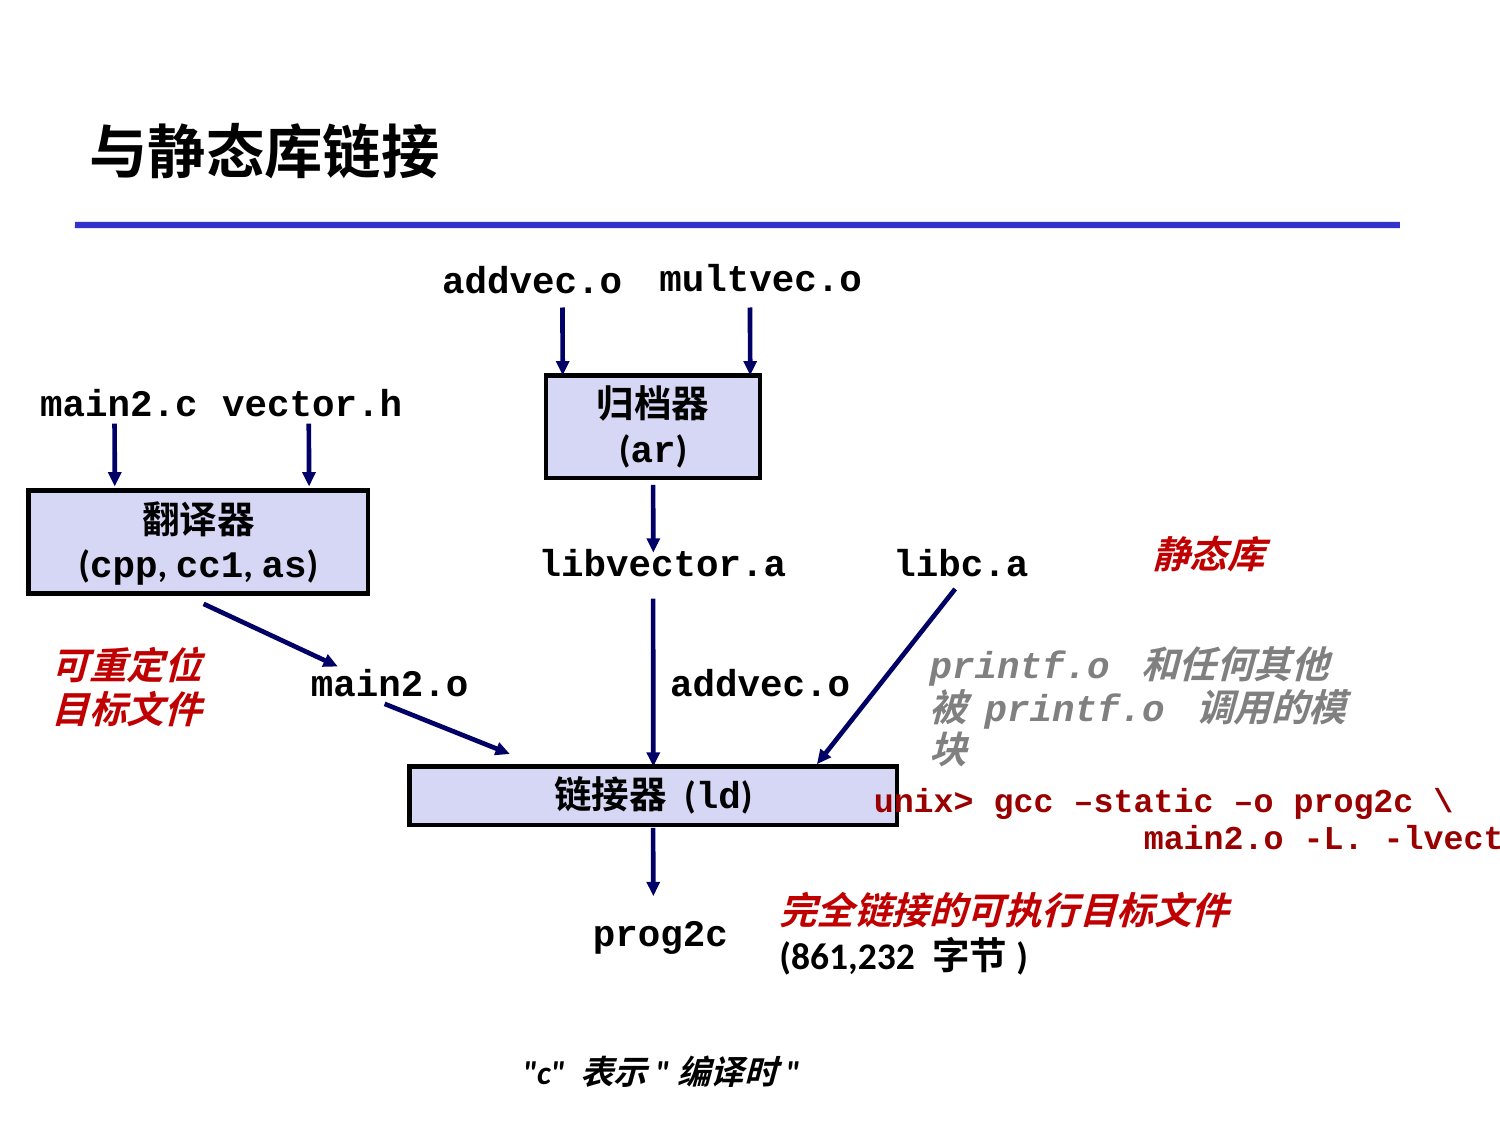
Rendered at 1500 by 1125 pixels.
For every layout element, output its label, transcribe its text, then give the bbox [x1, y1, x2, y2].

text_box [647, 484, 660, 553]
text_box libc.a [878, 535, 1044, 593]
text_box [108, 433, 121, 487]
text_box main2.o [295, 655, 484, 713]
text_box [817, 588, 956, 764]
text_box libvector.a [523, 535, 801, 593]
text_box printf.o 和任何其他被 printf.o 调用的模块 [914, 637, 1375, 774]
text_box vector.h [207, 374, 417, 433]
title 与静态库链接 [74, 74, 1401, 226]
text_box 完全链接的可执行目标文件 (861,232 字节) [764, 882, 1245, 986]
text_box multvec.o [644, 249, 877, 308]
text_box [203, 603, 338, 667]
text_box 静态库 [1137, 526, 1280, 586]
text_box prog2c [578, 905, 743, 963]
text_box 可重定位目标文件 [36, 636, 241, 741]
text_box main2.c [25, 374, 207, 433]
text_box 归档器 (ar) [546, 375, 761, 479]
text_box [647, 827, 660, 896]
text_box addvec.o [655, 655, 866, 713]
text_box 链接器 (ld) [409, 766, 898, 825]
text_box [384, 703, 510, 756]
text_box "c" 表示"编译时" [507, 1043, 815, 1099]
text_box [647, 598, 660, 766]
text_box [743, 308, 757, 376]
text_box 翻译器 (cpp, cc1, as) [28, 490, 369, 594]
text_box unix> gcc –static –o prog2c \ main2.o -L. -lvector [858, 774, 1500, 866]
text_box [302, 423, 316, 487]
text_box addvec.o [427, 252, 637, 310]
text_box [556, 310, 569, 376]
